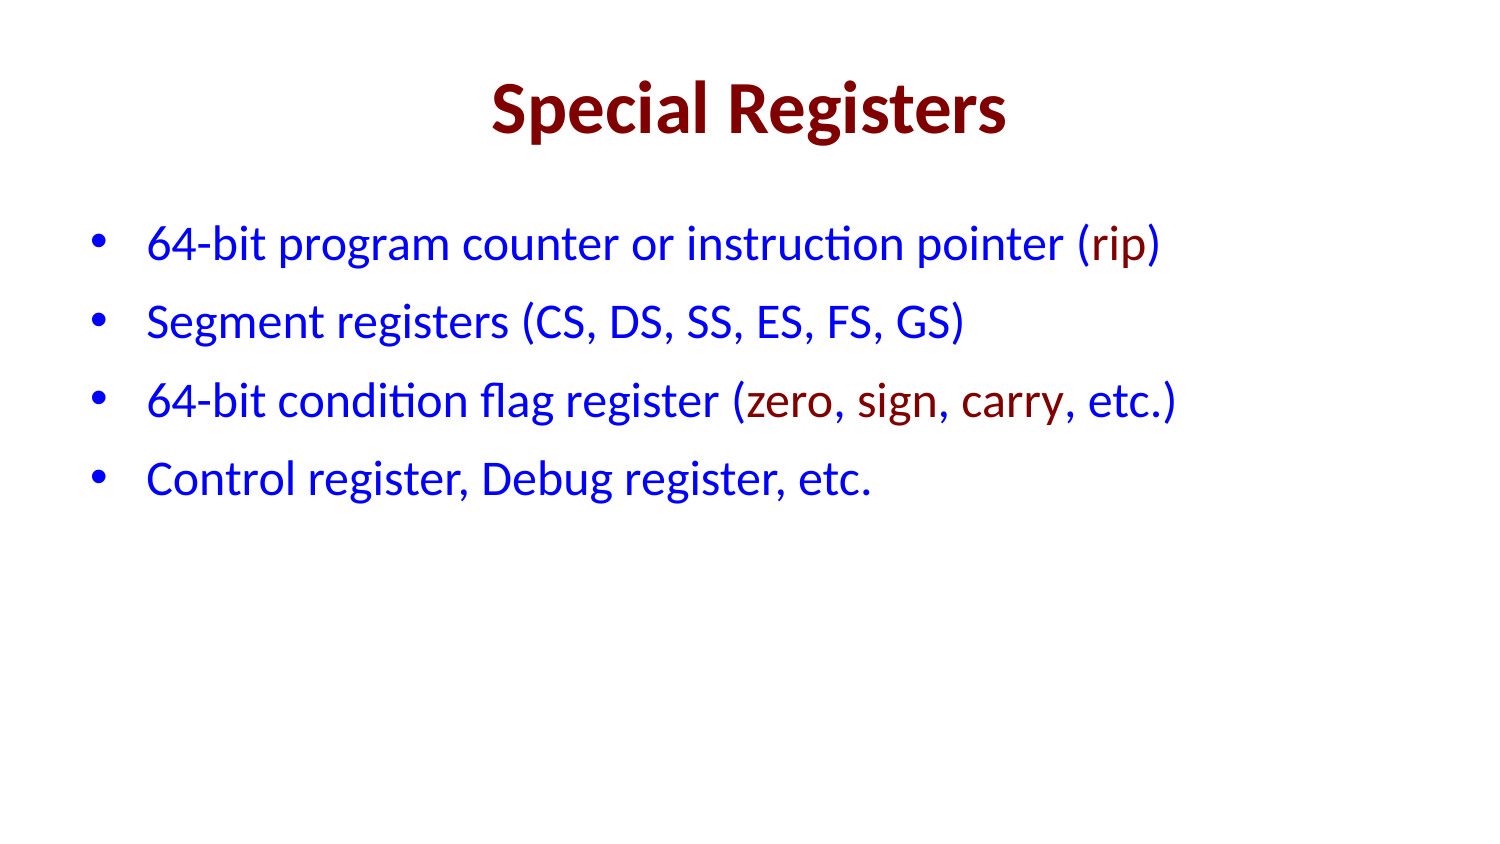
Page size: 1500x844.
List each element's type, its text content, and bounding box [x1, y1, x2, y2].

list 64-bit program counter or instruction pointer (rip) Segment registers (CS, DS, SS, ES, FS, GS) 64-bit condition flag register (zero, sign, carry, etc.) Control register, Debug register, etc. [75, 196, 1425, 754]
title Special Registers [75, 33, 1425, 175]
